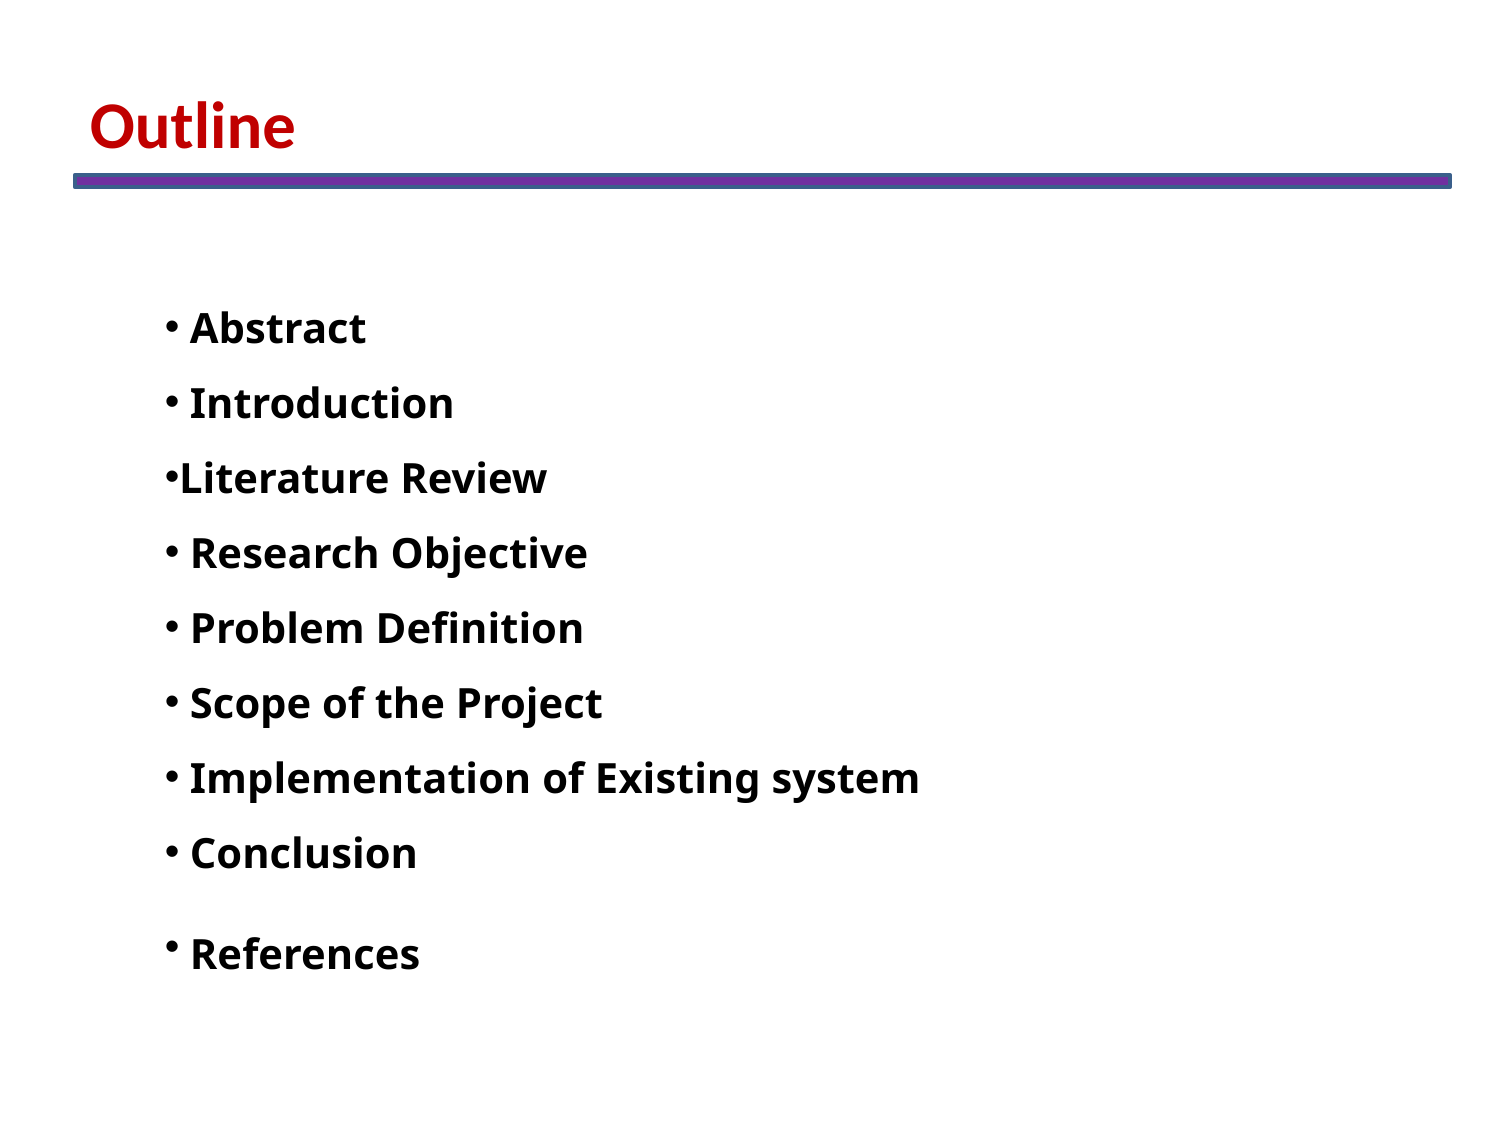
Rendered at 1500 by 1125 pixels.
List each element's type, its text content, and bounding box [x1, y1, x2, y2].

text_box Outline [82, 74, 1443, 170]
text_box Abstract Introduction Literature Review Research Objective Problem Definition Scope of the Project Implementation of Existing system Conclusion References [157, 268, 1206, 989]
text_box [75, 174, 1450, 188]
